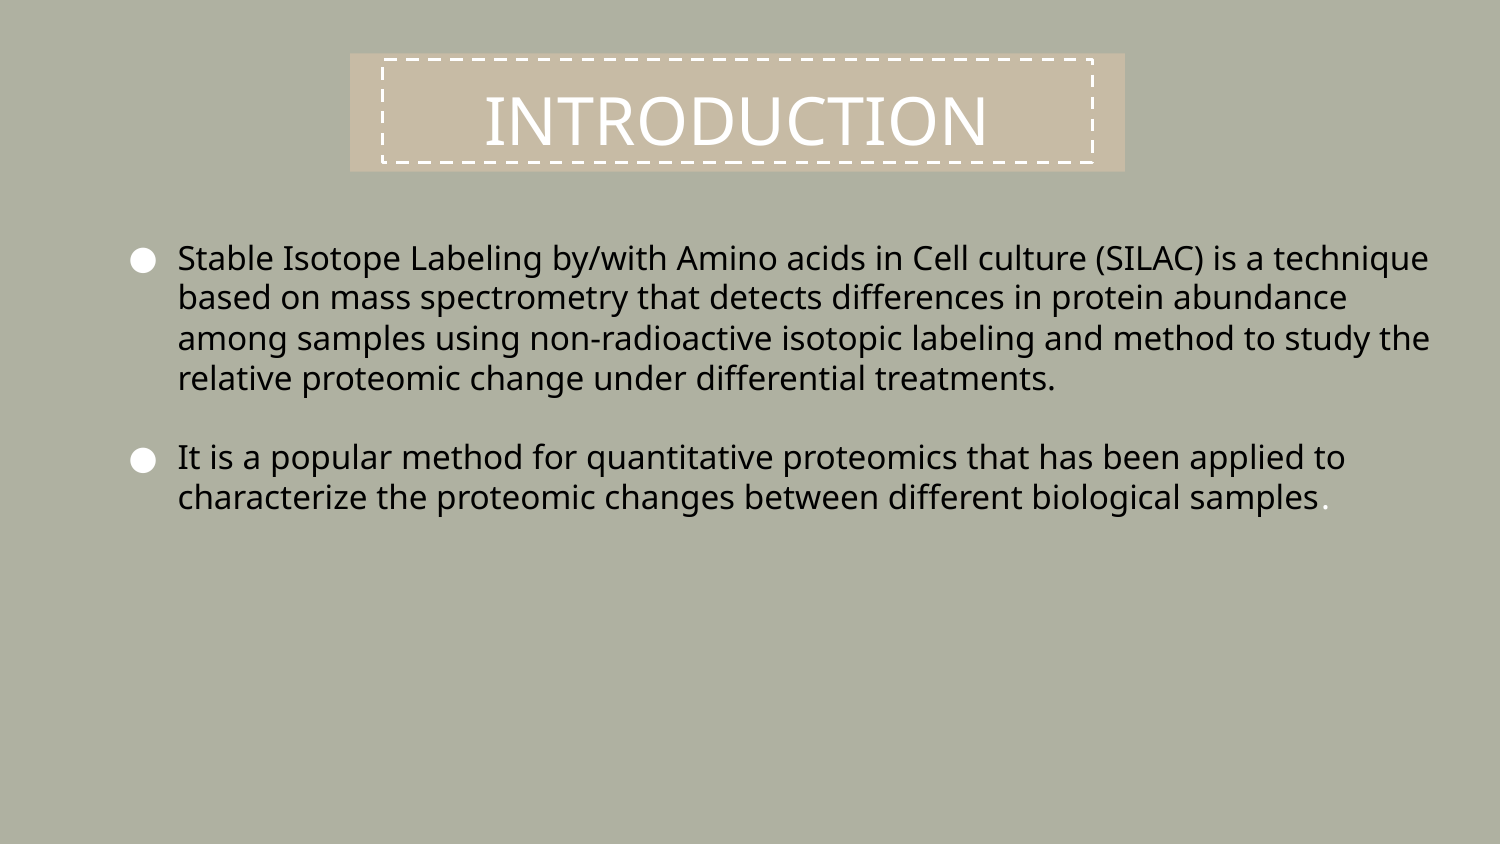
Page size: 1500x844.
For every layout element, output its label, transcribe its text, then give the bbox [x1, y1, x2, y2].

list Stable Isotope Labeling by/with Amino acids in Cell culture (SILAC) is a technique based on mass spectrometry that detects differences in protein abundance among samples using non-radioactive isotopic labeling and method to study the relative proteomic change under differential treatments. It is a popular method for quantitative proteomics that has been applied to characterize the proteomic changes between different biological samples. [87, 221, 1463, 822]
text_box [349, 53, 1126, 172]
